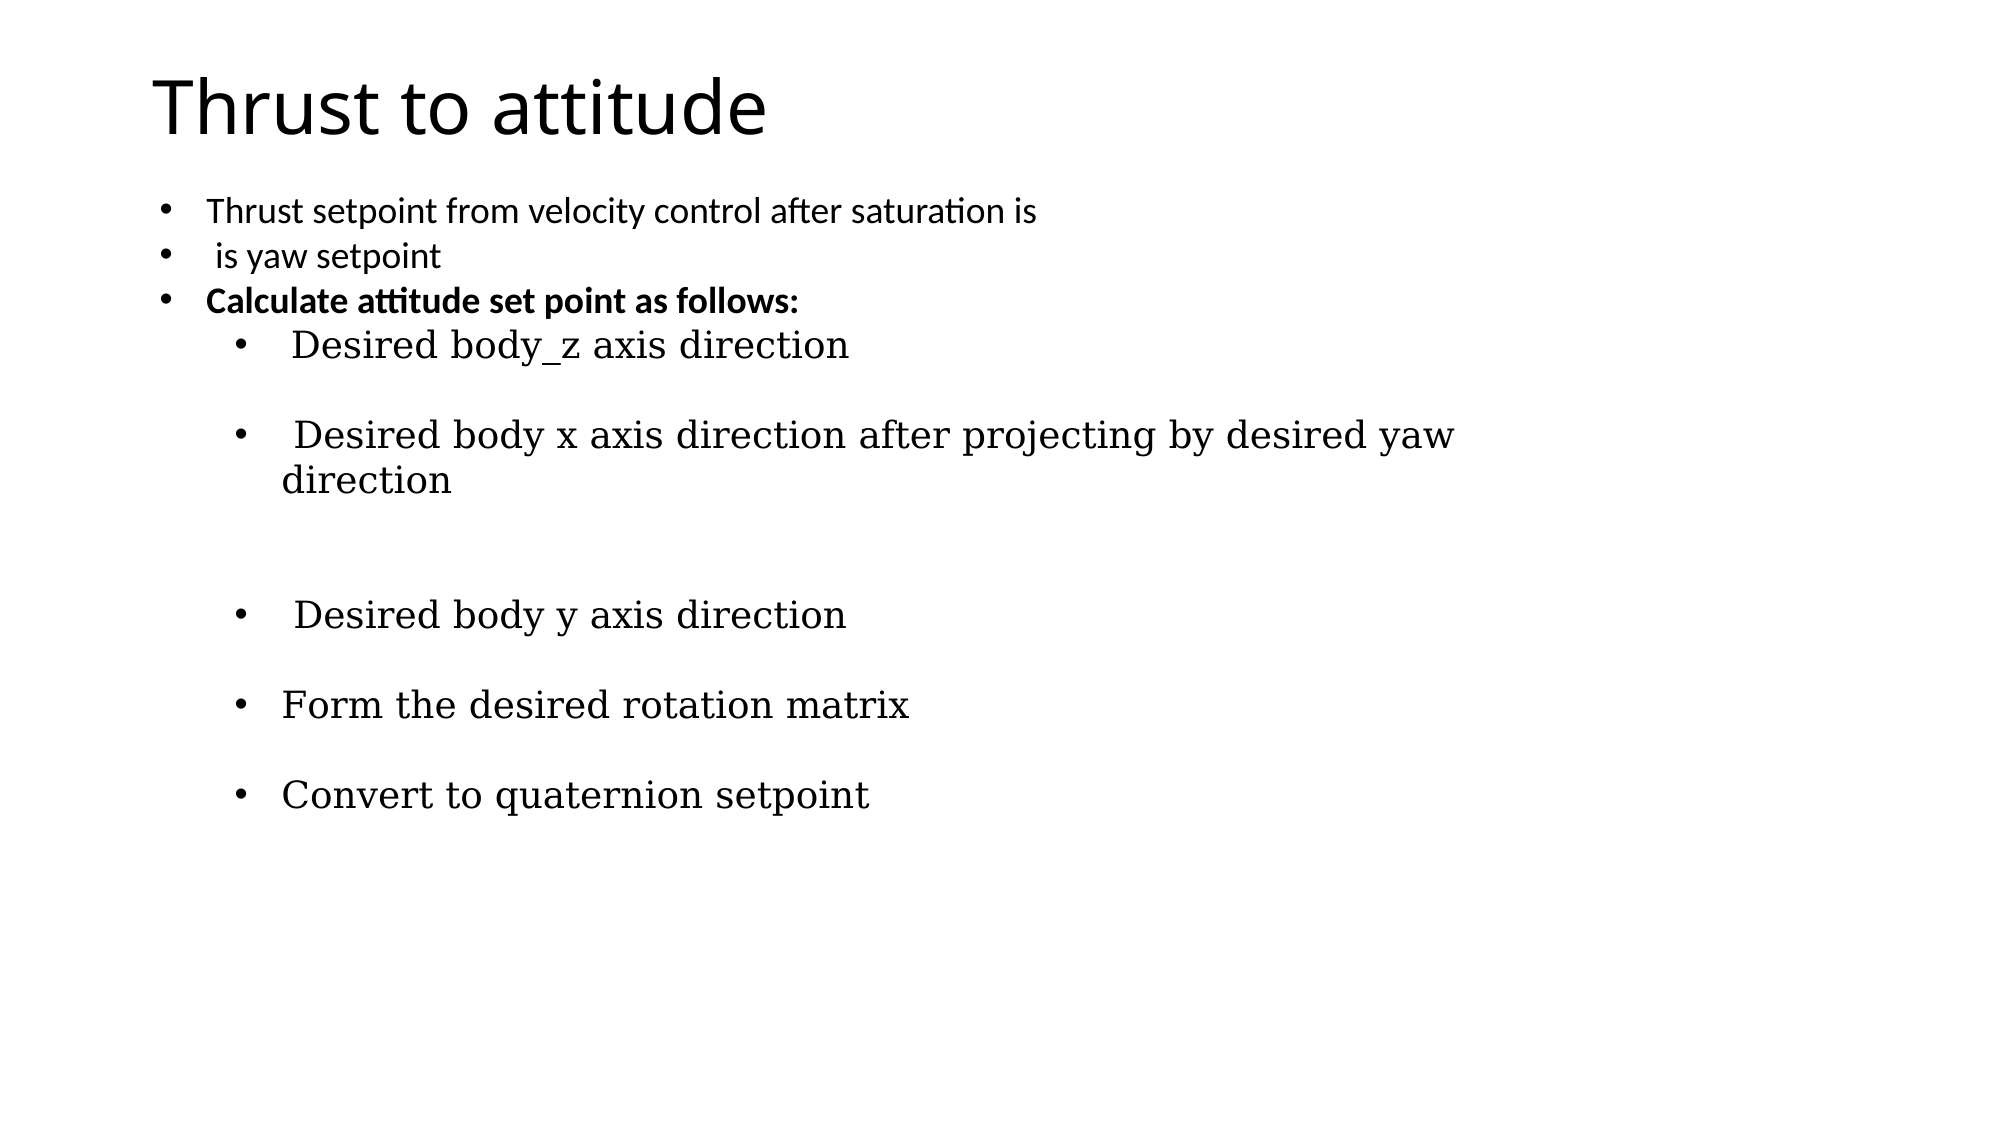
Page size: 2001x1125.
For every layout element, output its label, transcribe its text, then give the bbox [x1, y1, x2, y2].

title Thrust to attitude [137, 59, 1823, 161]
